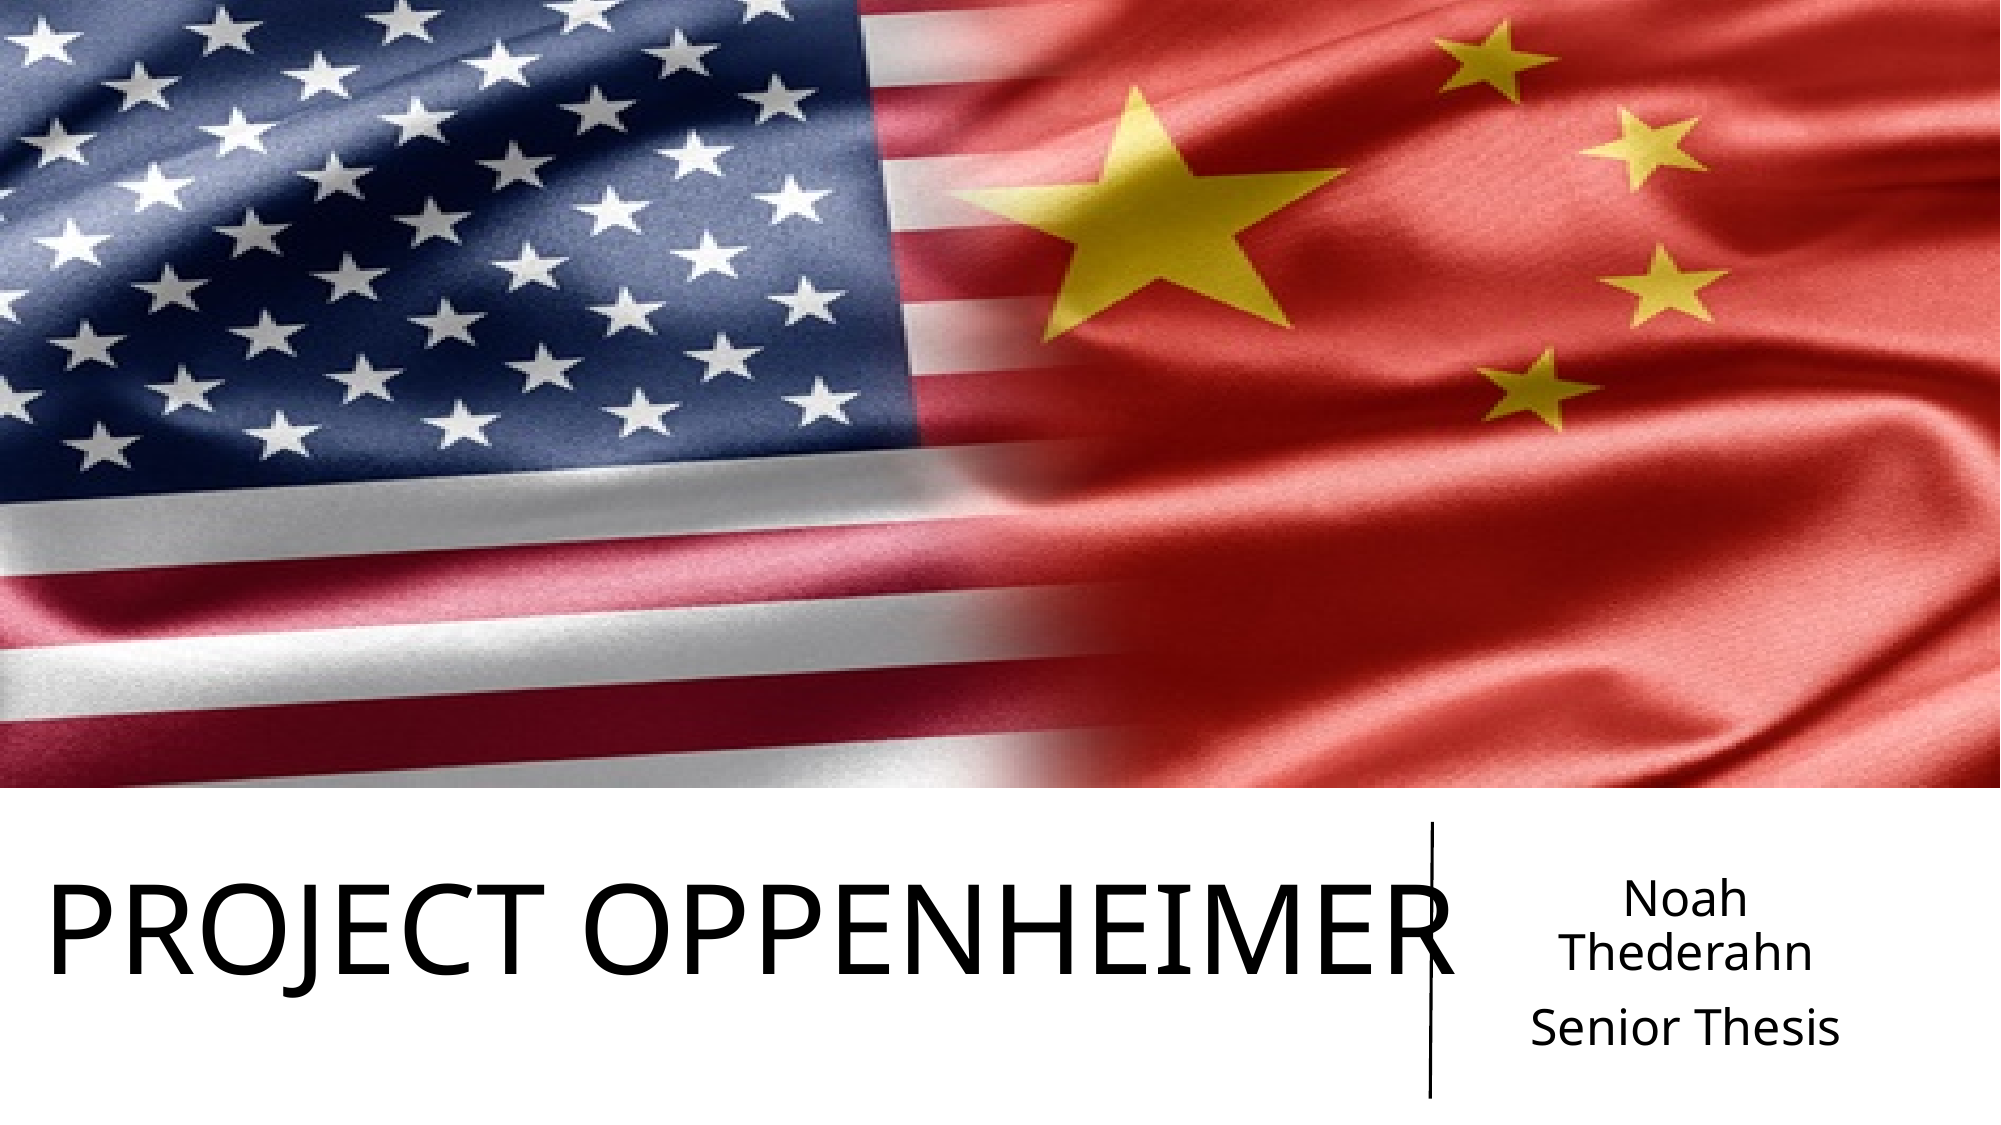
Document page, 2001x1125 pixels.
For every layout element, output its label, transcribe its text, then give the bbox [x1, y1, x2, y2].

title Project Oppenheimer [0, 788, 1500, 1125]
picture [0, 0, 2000, 788]
subtitle Noah Thederahn Senior Thesis [1500, 866, 1873, 1125]
